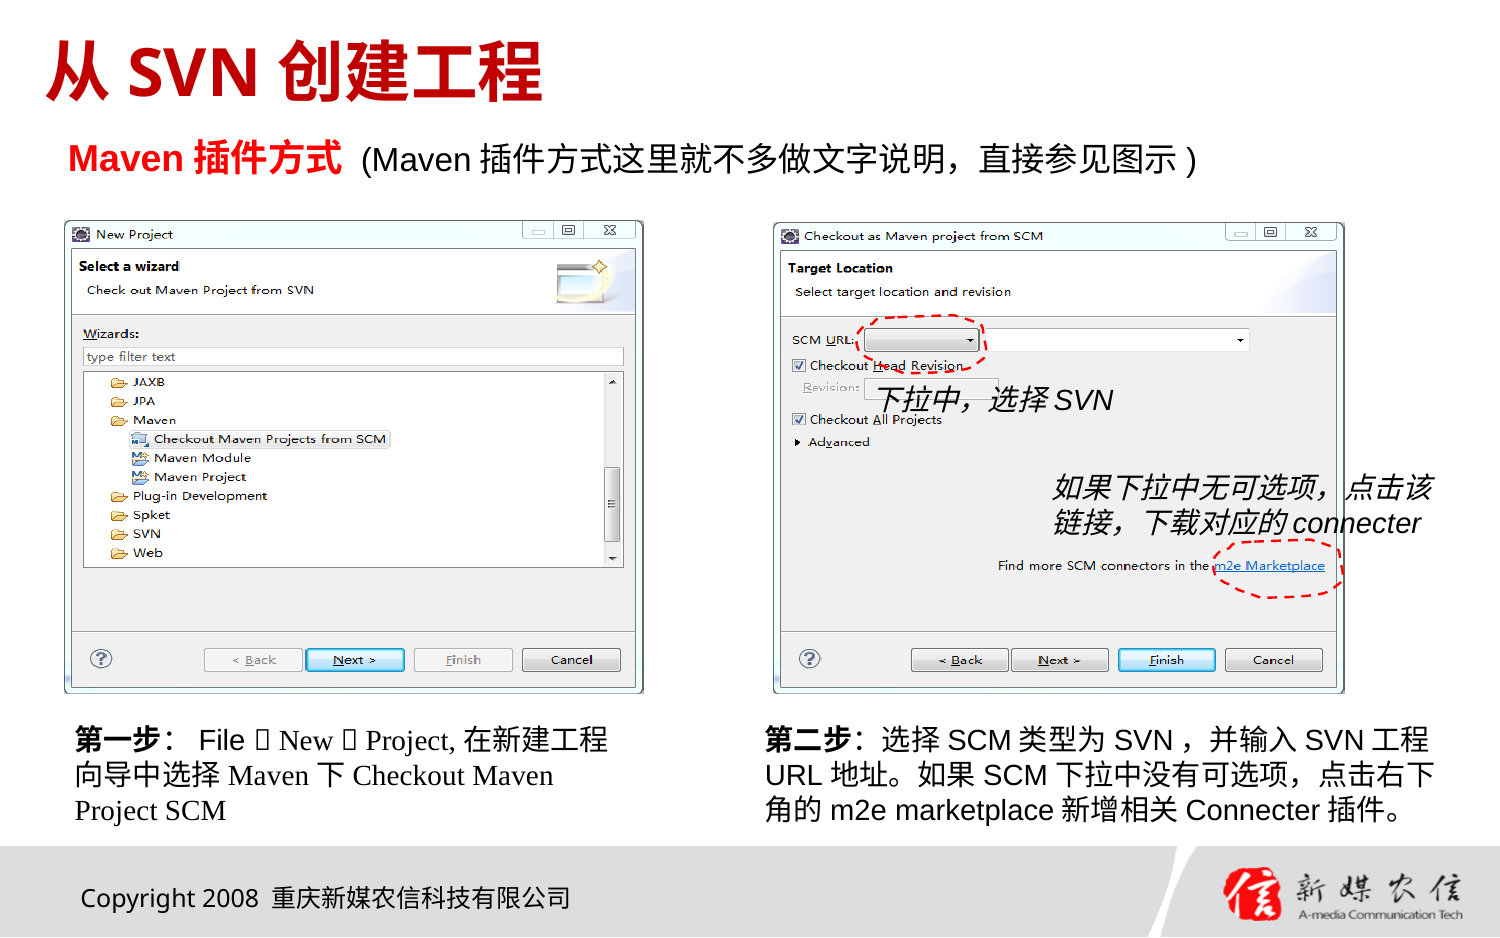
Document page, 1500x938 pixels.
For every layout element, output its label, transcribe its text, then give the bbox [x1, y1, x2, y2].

text_box 第二步：选择SCM类型为SVN，并输入SVN工程URL地址。如果SCM下拉中没有可选项，点击右下角的m2e marketplace新增相关Connecter插件。 [750, 714, 1456, 834]
picture [64, 220, 645, 694]
text_box 如果下拉中无可选项，点击该链接，下载对应的connecter [1349, 461, 1461, 547]
text_box Maven插件方式 (Maven插件方式这里就不多做文字说明，直接参见图示) [53, 126, 1412, 186]
text_box 第一步：File  New  Project,在新建工程向导中选择Maven下Checkout Maven Project SCM [59, 714, 649, 834]
picture [0, 846, 1500, 937]
picture [773, 222, 1345, 694]
title 从SVN创建工程 [29, 19, 1465, 121]
